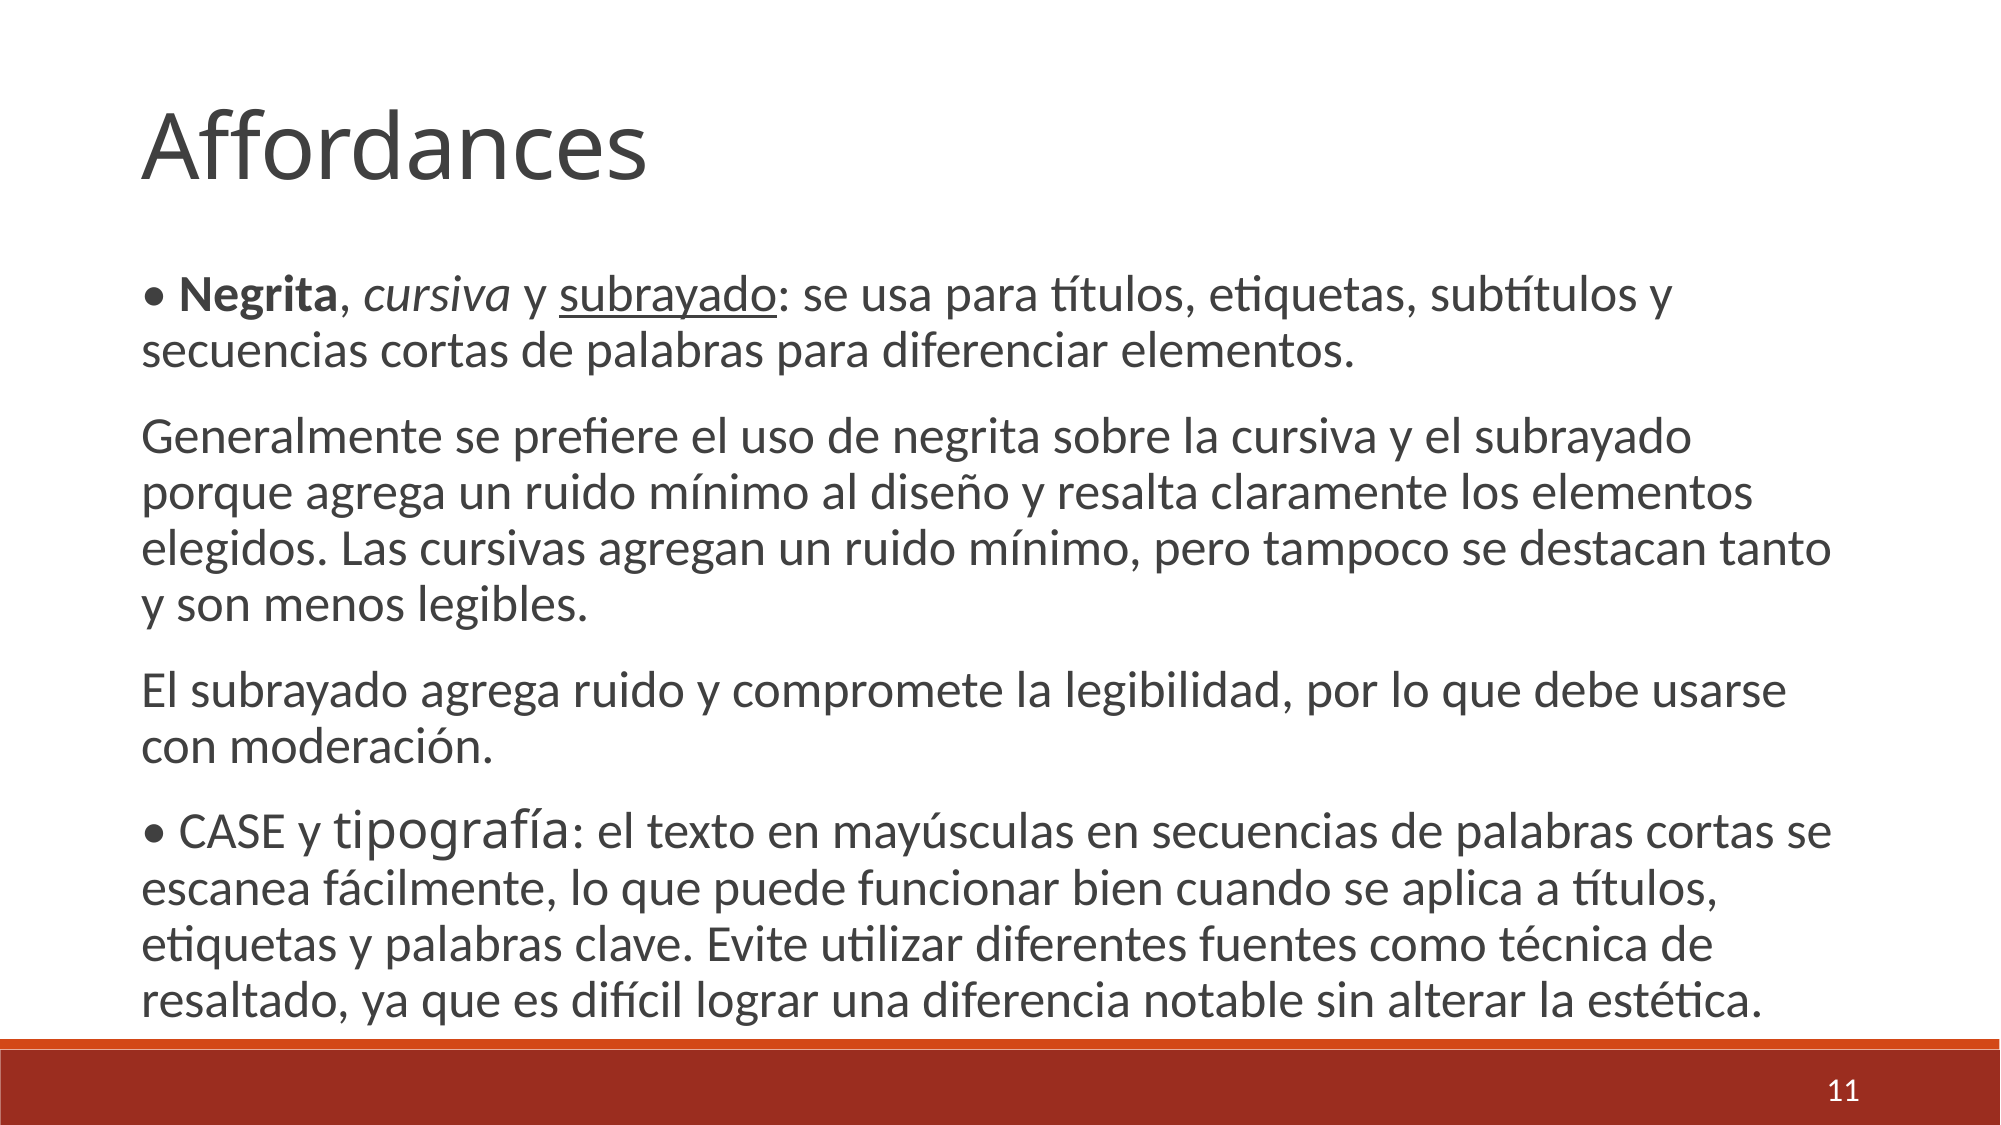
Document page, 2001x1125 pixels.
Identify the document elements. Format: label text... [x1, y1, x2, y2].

slide_number 11 [126, 1061, 1875, 1115]
text_box • Negrita, cursiva y subrayado: se usa para títulos, etiquetas, subtítulos y secuencias cortas de palabras para diferenciar elementos. Generalmente se prefiere el uso de negrita sobre la cursiva y el subrayado porque agrega un ruido mínimo al diseño y resalta claramente los elementos elegidos. Las cursivas agregan un ruido mínimo, pero tampoco se destacan tanto y son menos legibles. El subrayado agrega ruido y compromete la legibilidad, por lo que debe usarse con moderación. • CASE y tipografía: el texto en mayúsculas en secuencias de palabras cortas se escanea fácilmente, lo que puede funcionar bien cuando se aplica a títulos, etiquetas y palabras clave. Evite utilizar diferentes fuentes como técnica de resaltado, ya que es difícil lograr una diferencia notable sin alterar la estética. [126, 259, 1853, 1022]
text_box Affordances [126, 97, 1821, 259]
